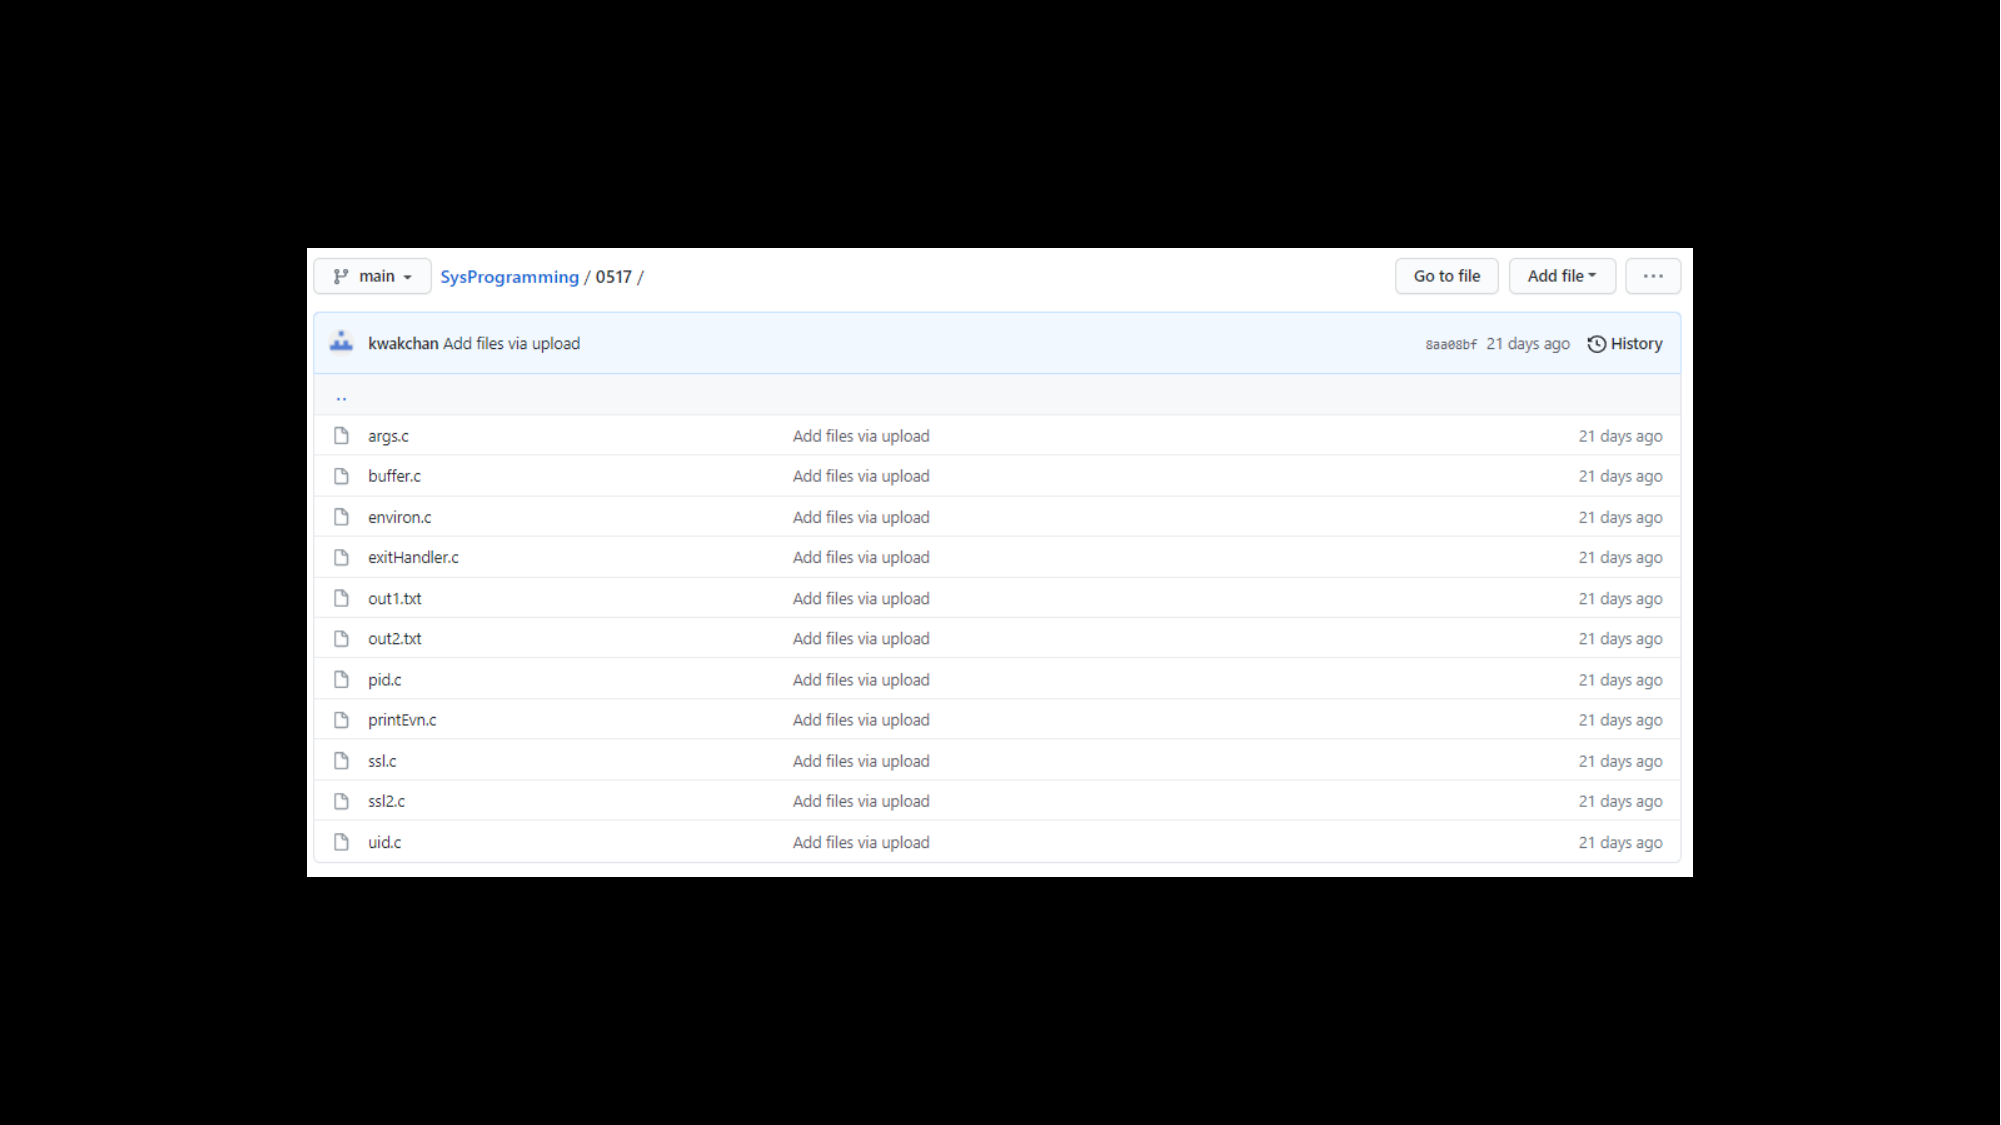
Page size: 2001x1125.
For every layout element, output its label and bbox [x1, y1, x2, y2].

picture [307, 247, 1693, 877]
